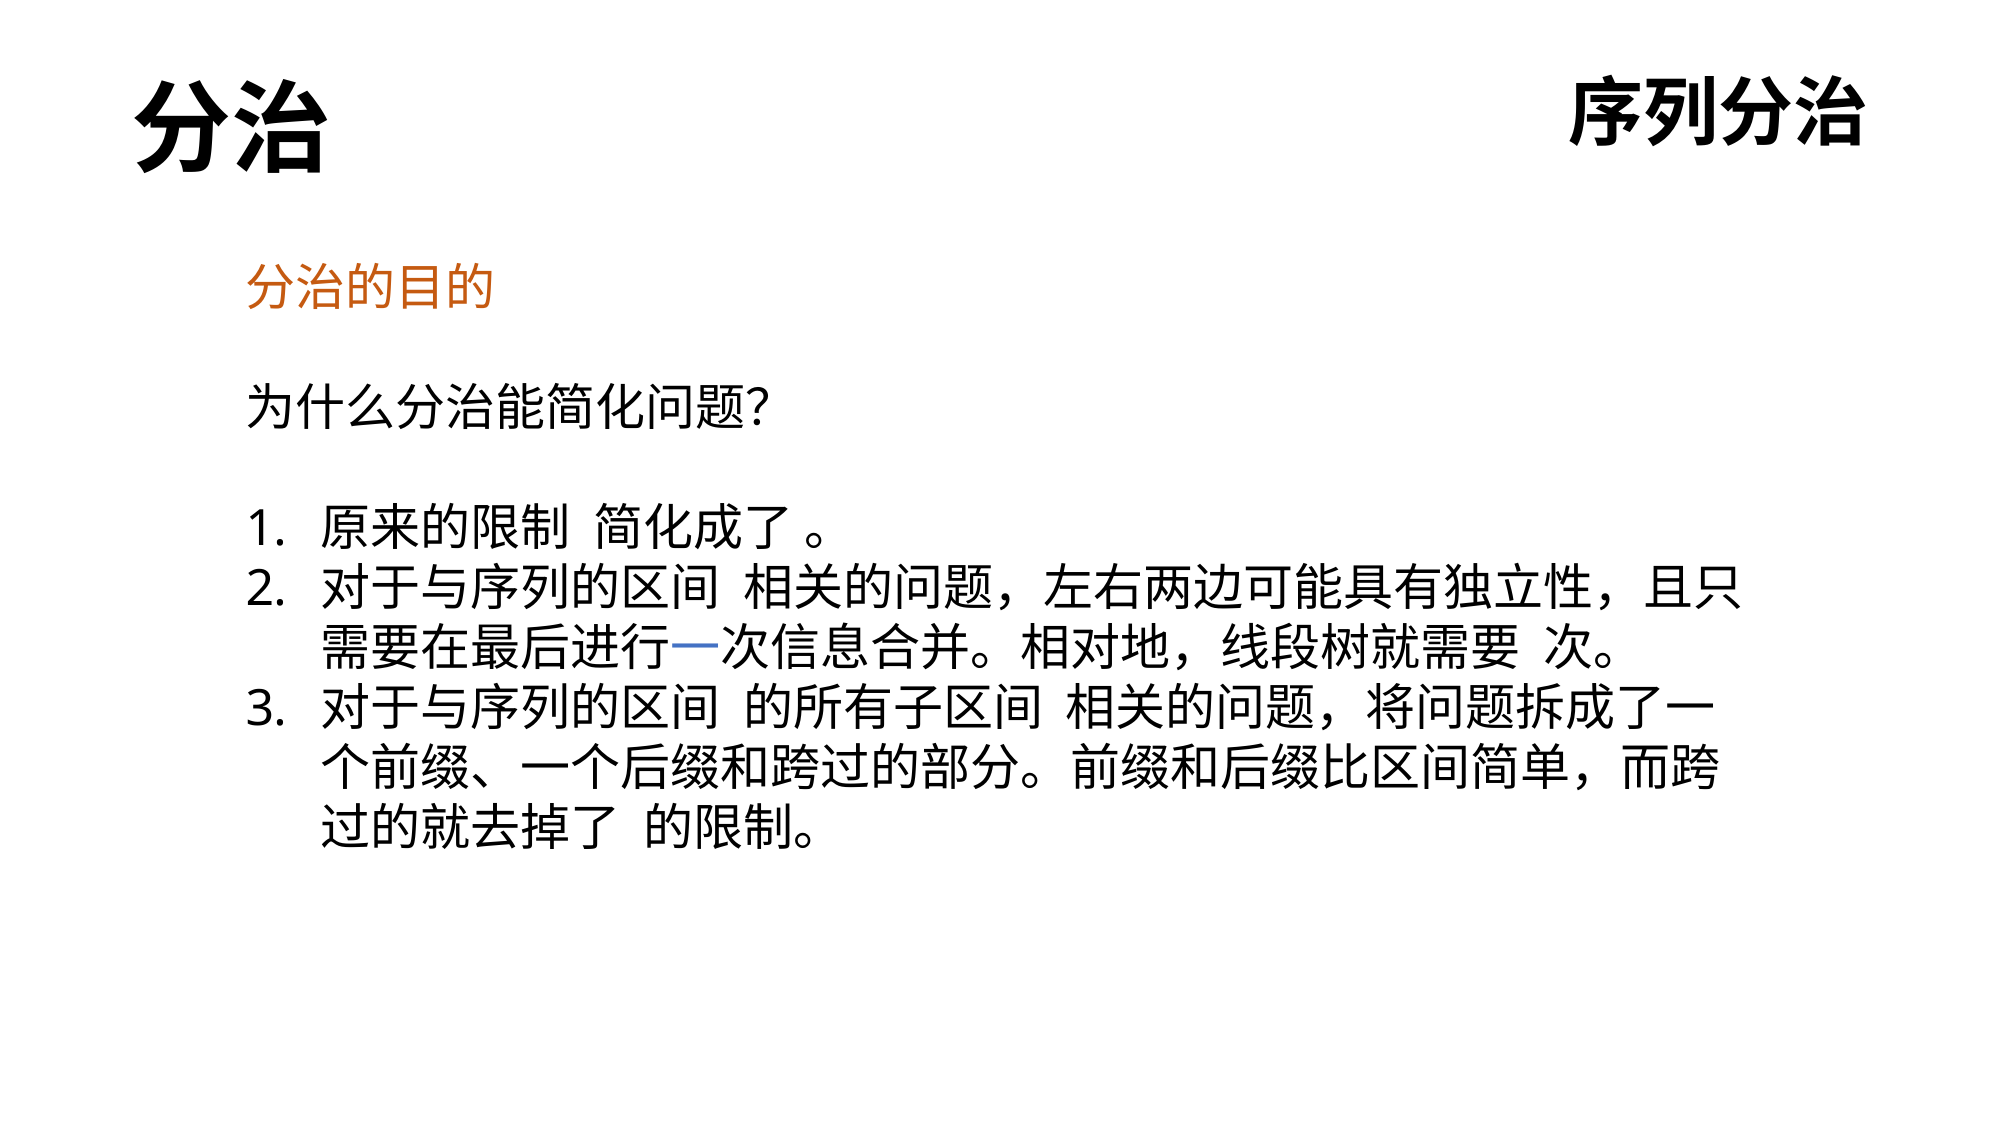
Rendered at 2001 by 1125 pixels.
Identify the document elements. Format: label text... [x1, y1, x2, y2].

text_box 分治 [116, 56, 347, 192]
text_box 序列分治 [1553, 56, 1883, 162]
